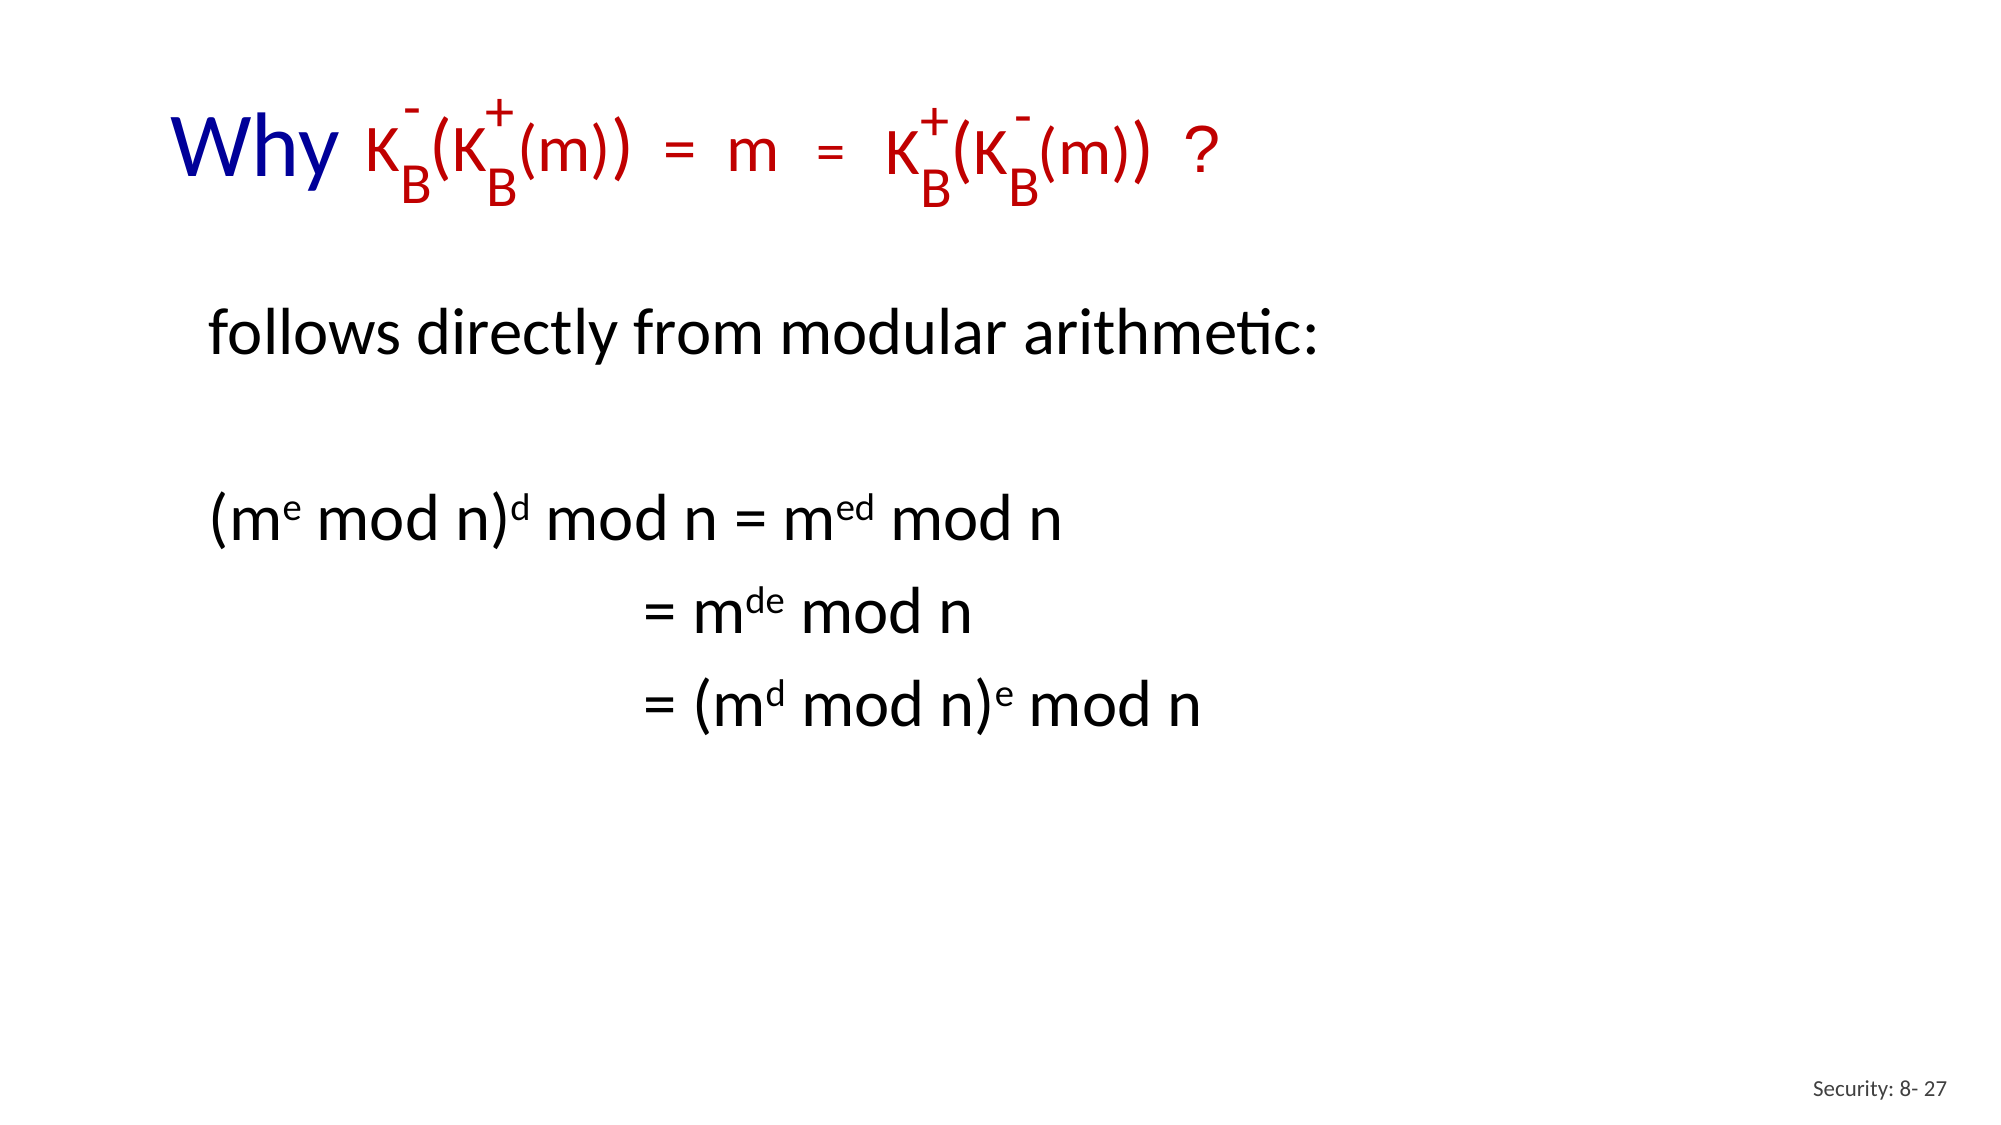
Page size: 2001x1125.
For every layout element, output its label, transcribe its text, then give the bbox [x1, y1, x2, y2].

text_box follows directly from modular arithmetic: (me mod n)d mod n = med mod n = mde mod n = (md mod n)e mod n [172, 199, 1448, 962]
slide_number Security: 8- 27 [1512, 1056, 1963, 1117]
text_box Why [155, 77, 347, 203]
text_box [347, 61, 1202, 228]
text_box ? [1202, 97, 1236, 193]
